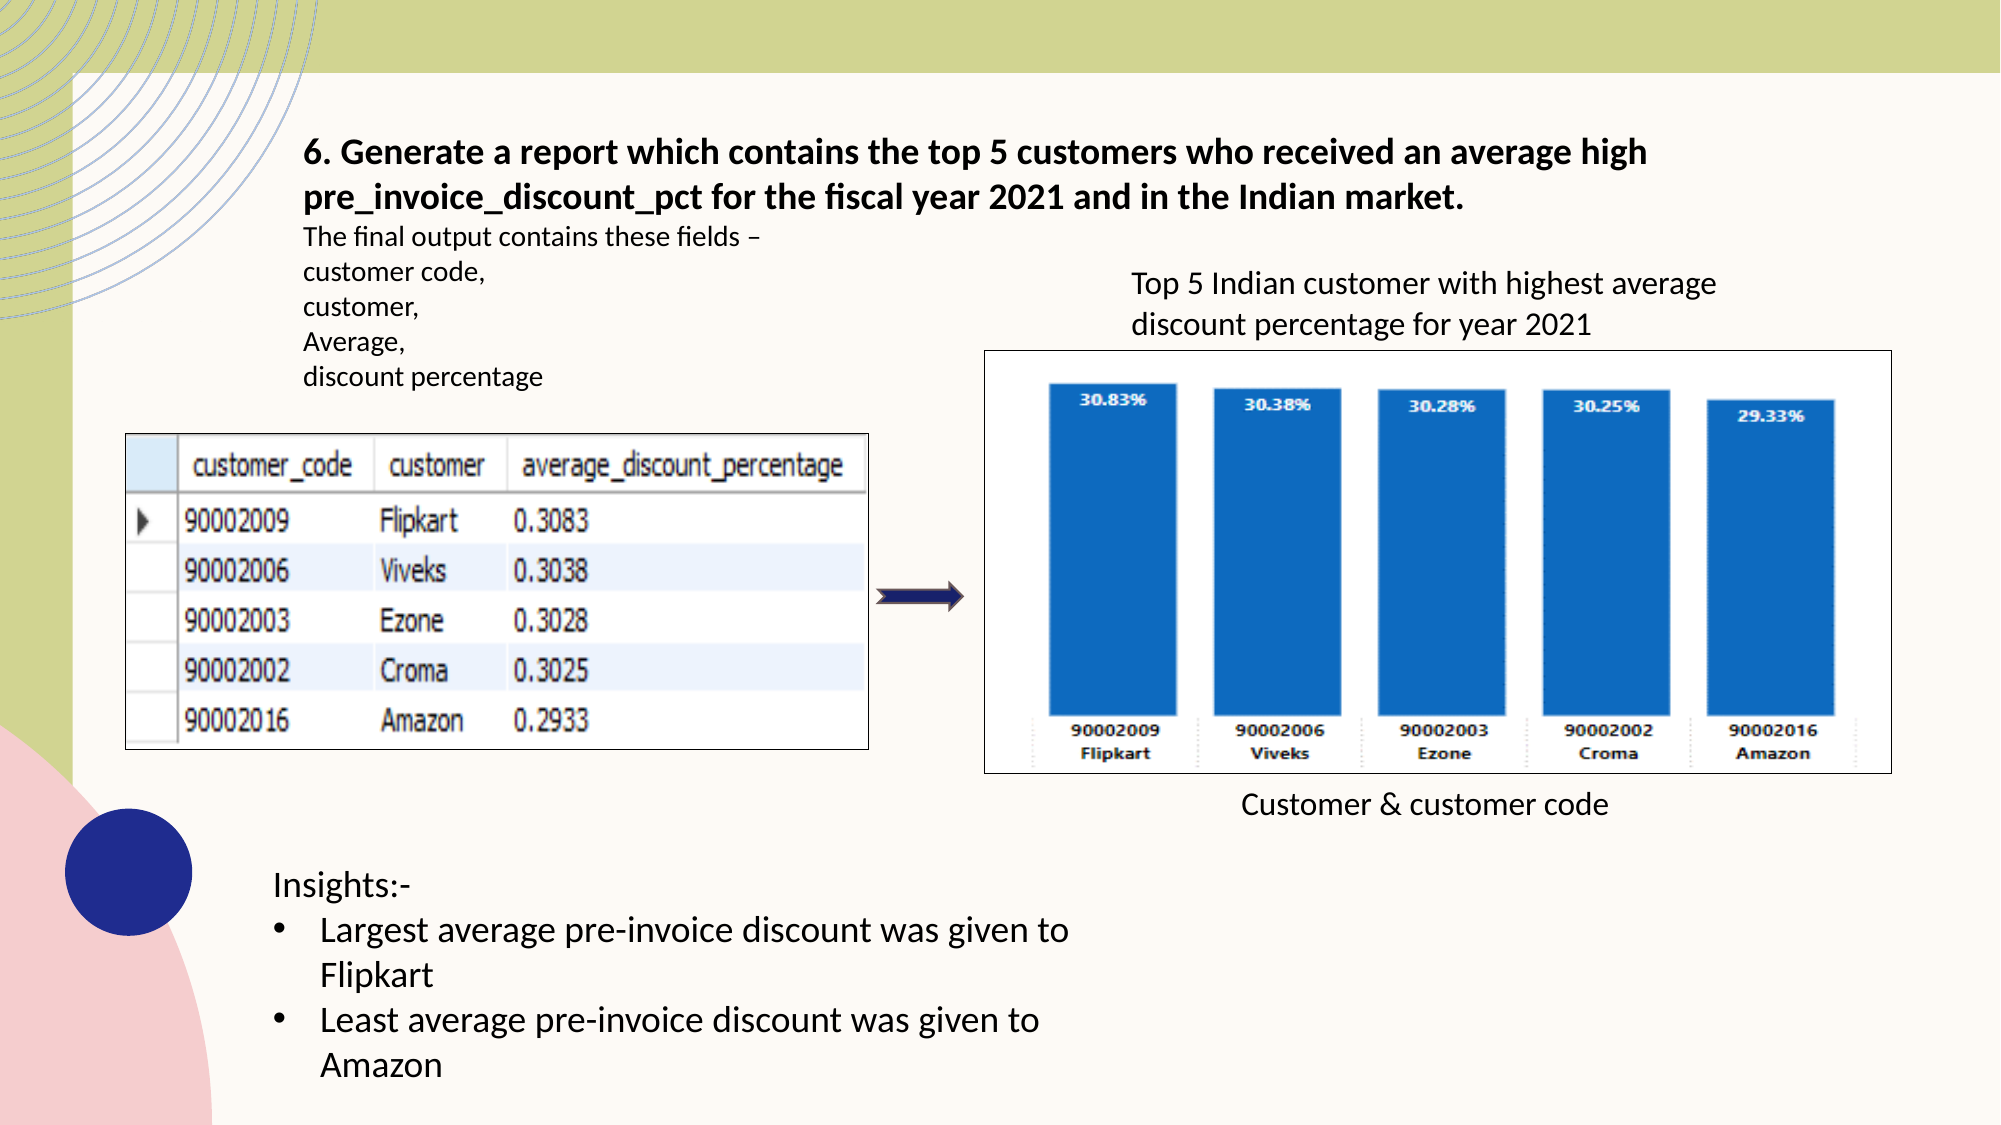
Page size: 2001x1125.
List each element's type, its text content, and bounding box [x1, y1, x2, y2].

text_box Customer & customer code [1084, 775, 1766, 830]
picture [0, 0, 2001, 785]
picture [125, 433, 869, 750]
text_box [875, 580, 965, 613]
picture [984, 350, 1892, 775]
text_box Insights:- Largest average pre-invoice discount was given to Flipkart Least average pre-invoice discount was given to Amazon [258, 852, 1158, 1125]
text_box Top 5 Indian customer with highest average discount percentage for year 2021 [1116, 254, 1798, 349]
text_box 6. Generate a report which contains the top 5 customers who received an average high pre_invoice_discount_pct for the fiscal year 2021 and in the Indian market. The final output contains these fields – customer code, customer, Average, discount percentage [288, 119, 1832, 400]
